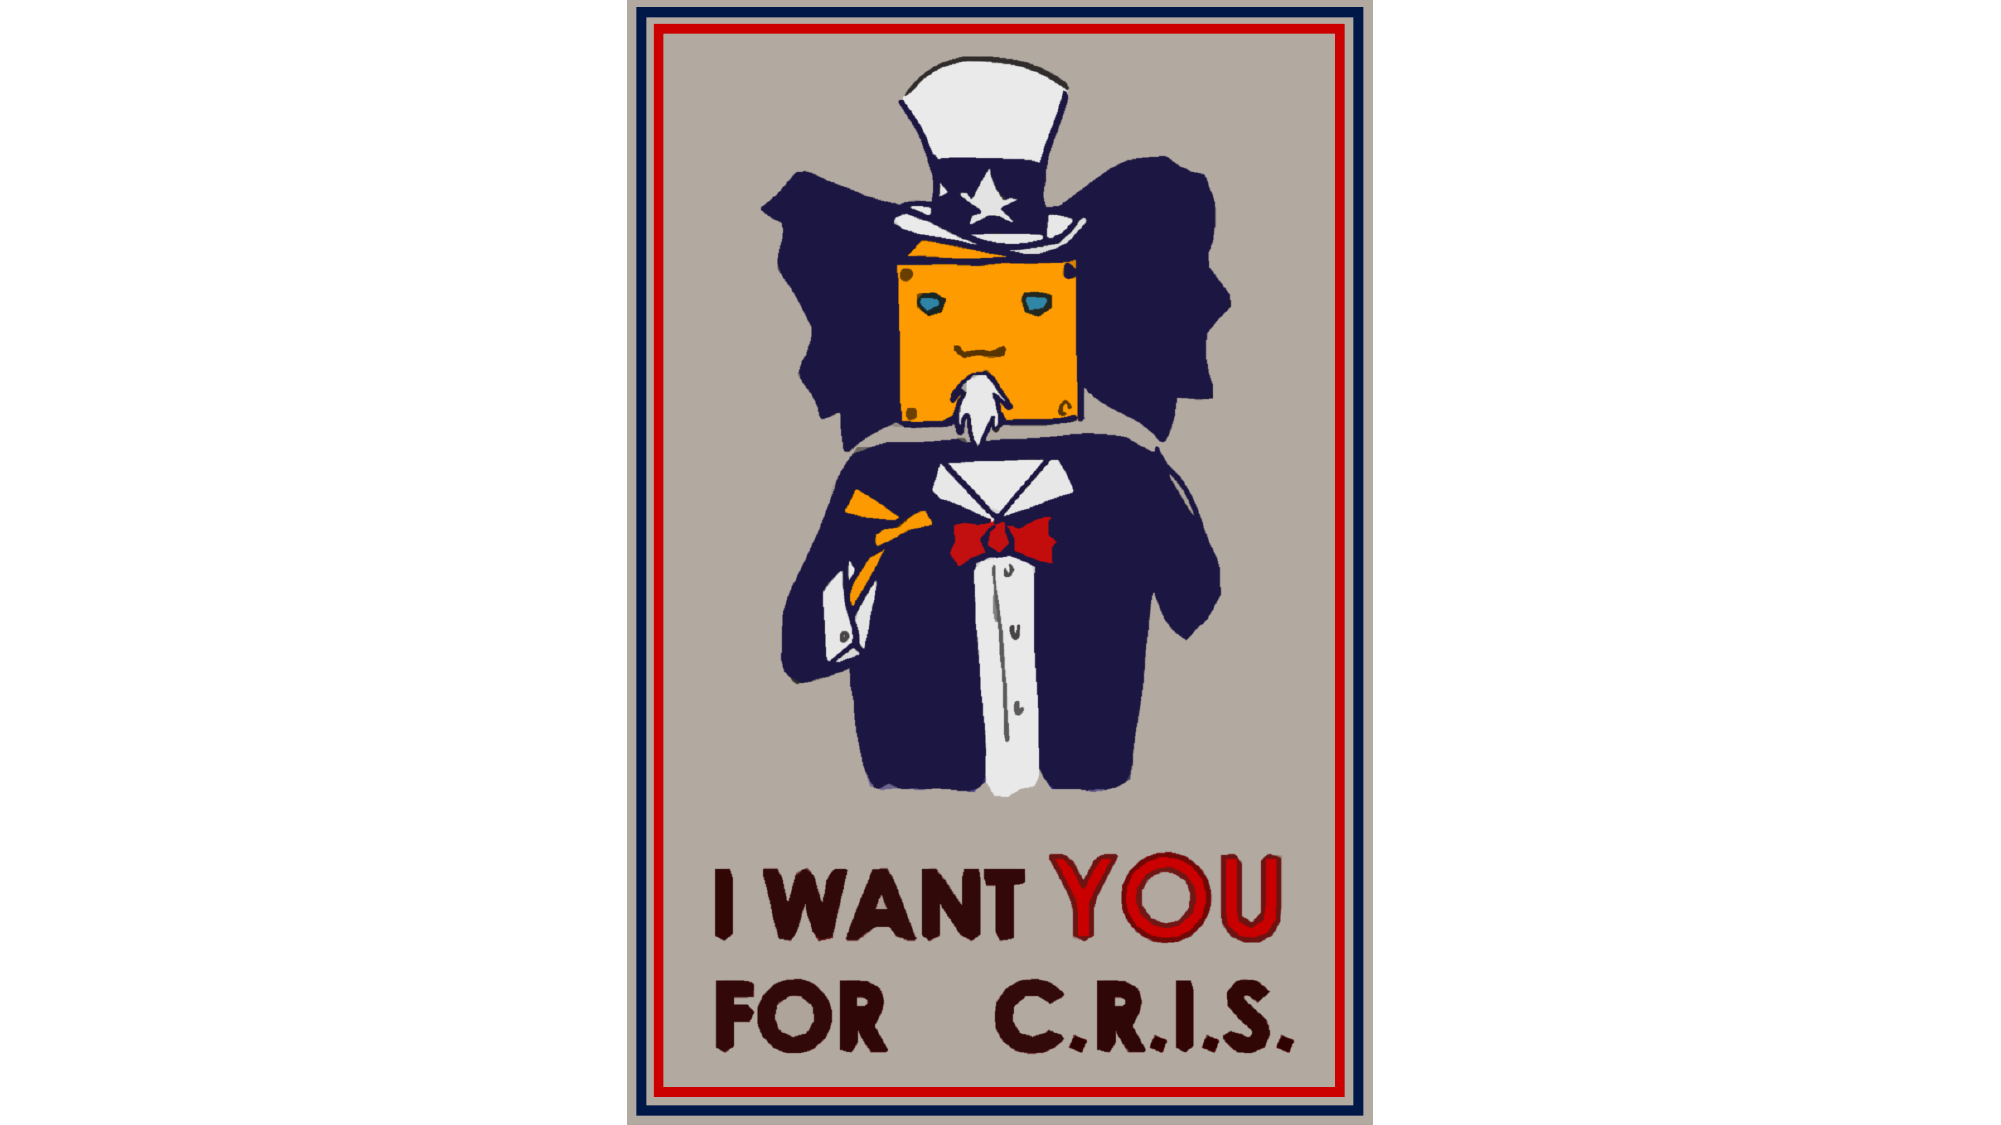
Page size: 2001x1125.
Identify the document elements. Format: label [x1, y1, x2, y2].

picture [627, 0, 1373, 1125]
